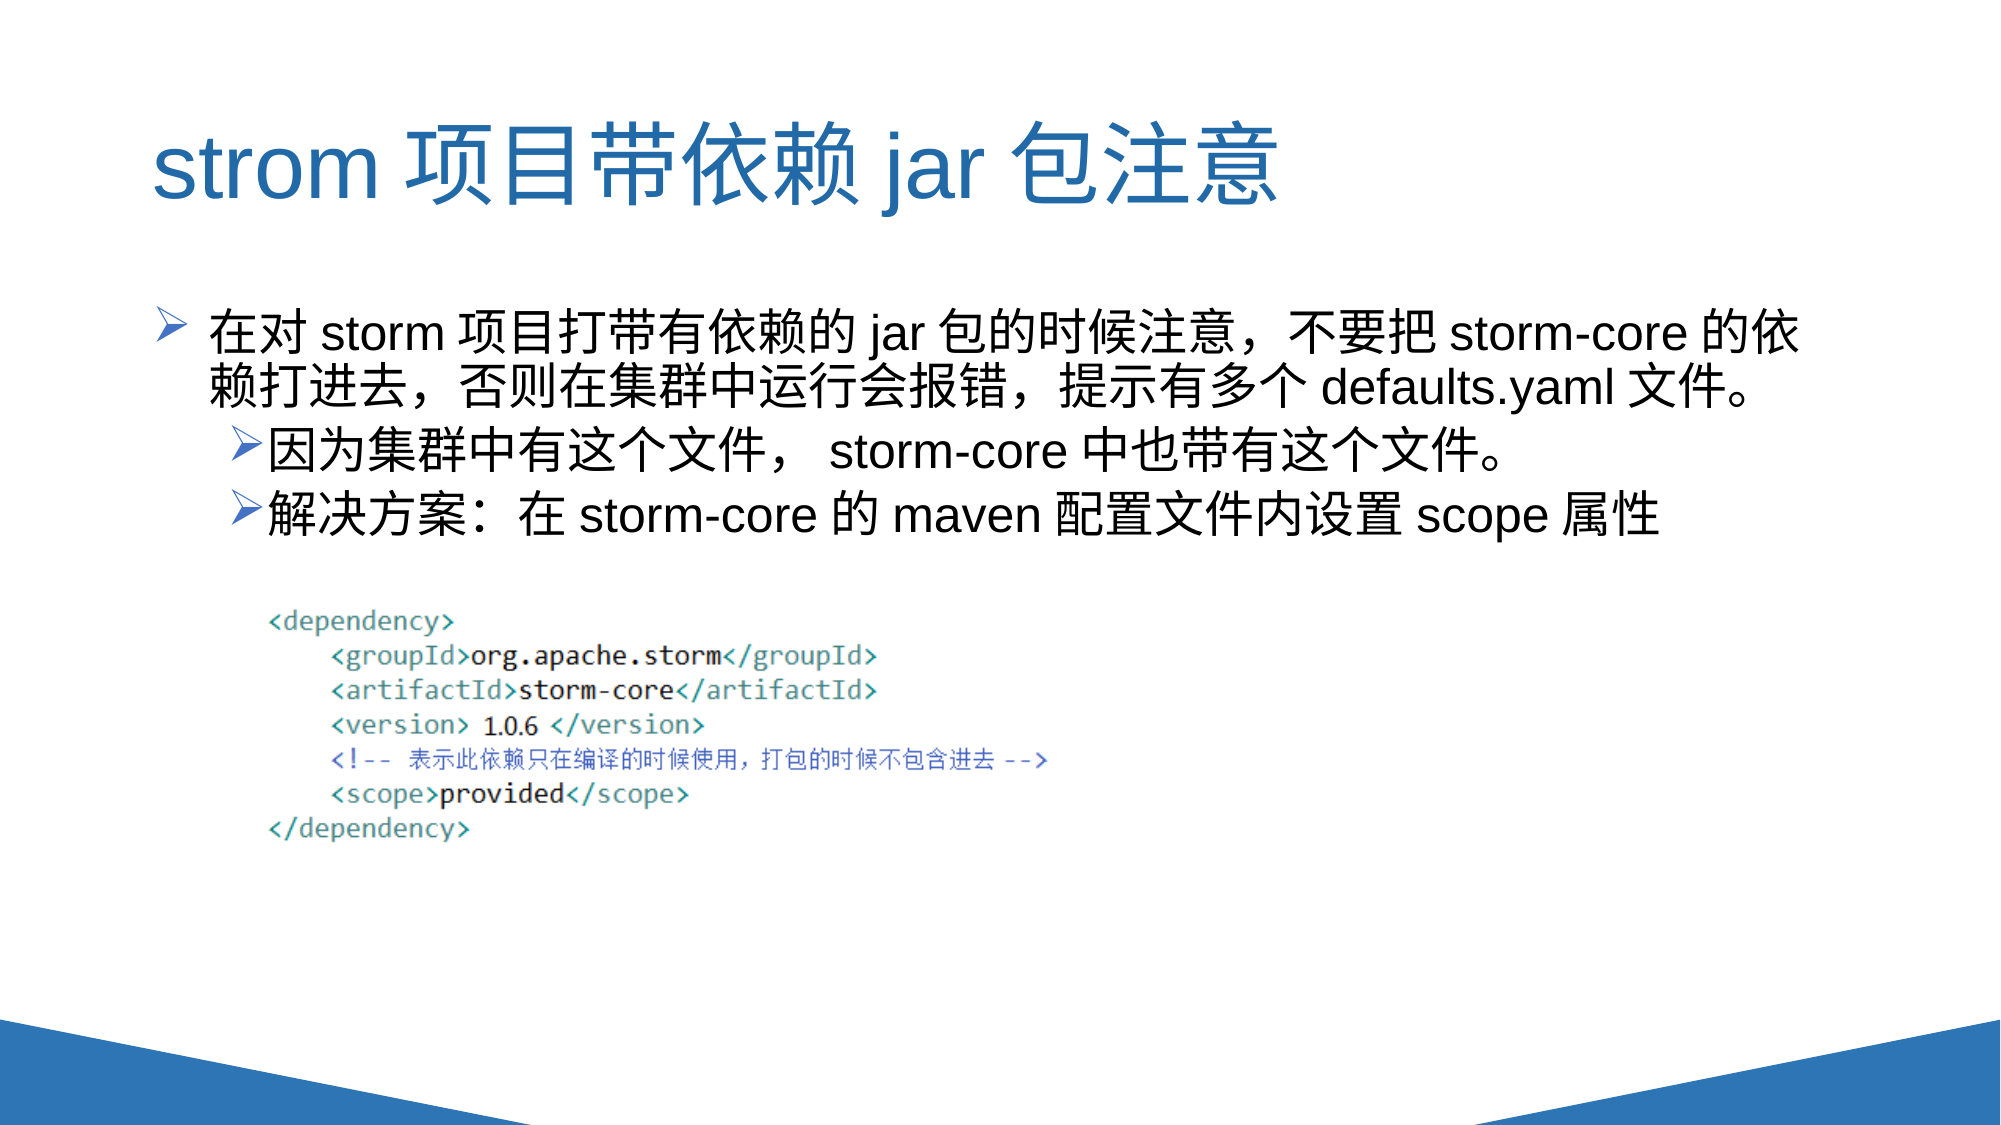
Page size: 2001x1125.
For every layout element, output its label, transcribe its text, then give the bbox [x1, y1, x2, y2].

title strom项目带依赖jar包注意 [137, 59, 1863, 278]
list 在对storm项目打带有依赖的jar包的时候注意，不要把storm-core的依赖打进去，否则在集群中运行会报错，提示有多个defaults.yaml文件。 因为集群中有这个文件，storm-core中也带有这个文件。 解决方案：在storm-core的maven配置文件内设置scope属性 [137, 299, 1863, 1014]
picture [255, 591, 1063, 858]
